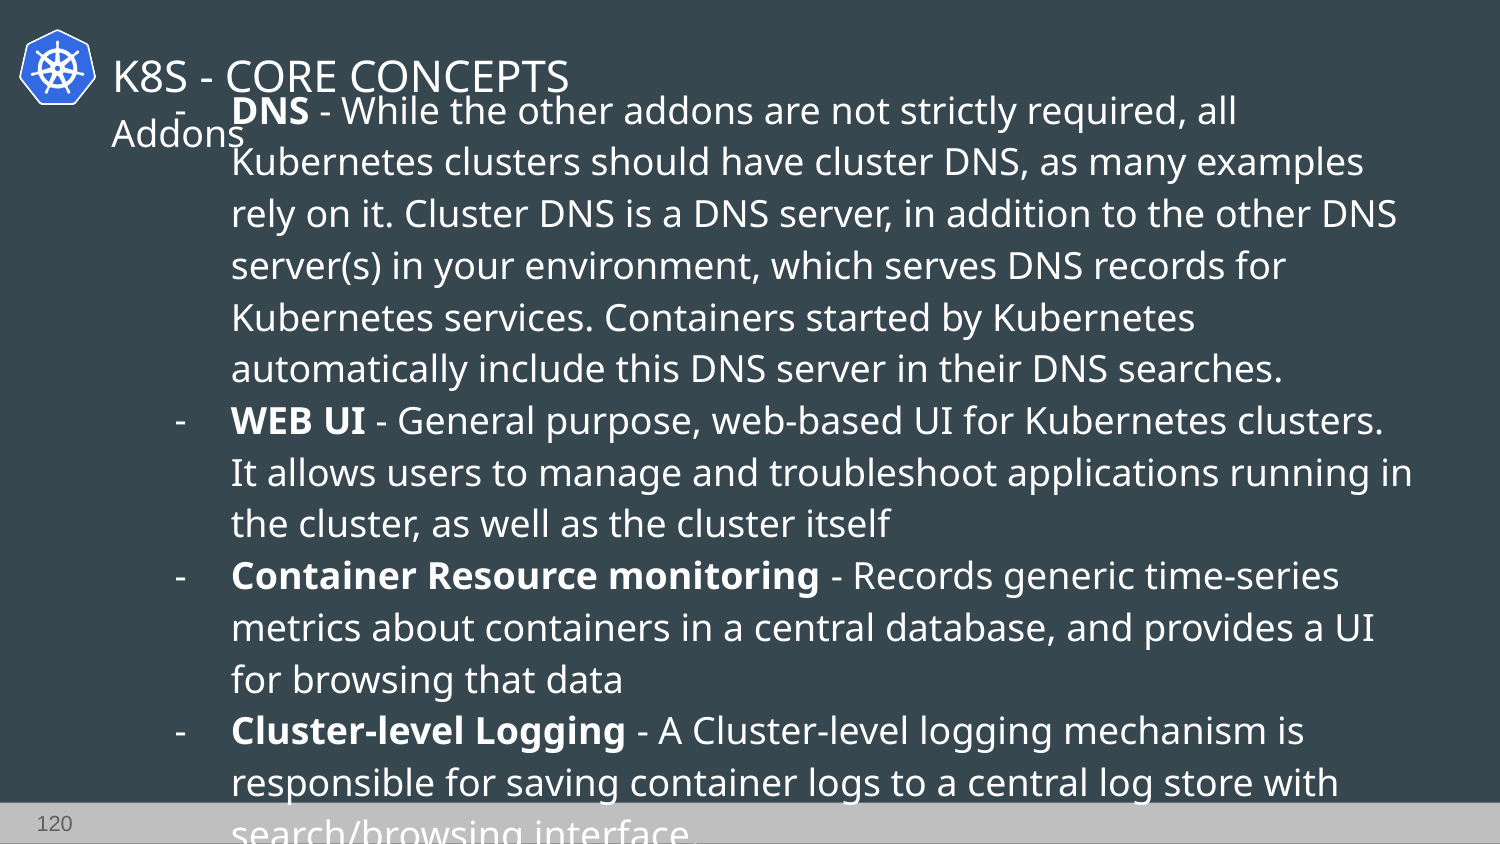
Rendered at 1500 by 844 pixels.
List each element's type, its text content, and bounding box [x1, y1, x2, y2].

text_box Addons [96, 112, 455, 161]
list K8S - CORE CONCEPTS [97, 29, 700, 114]
picture [17, 28, 98, 106]
text_box DNS - While the other addons are not strictly required, all Kubernetes clusters should have cluster DNS, as many examples rely on it. Cluster DNS is a DNS server, in addition to the other DNS server(s) in your environment, which serves DNS records for Kubernetes services. Containers started by Kubernetes automatically include this DNS server in their DNS searches. WEB UI - General purpose, web-based UI for Kubernetes clusters. It allows users to manage and troubleshoot applications running in the cluster, as well as the cluster itself Container Resource monitoring - Records generic time-series metrics about containers in a central database, and provides a UI for browsing that data Cluster-level Logging - A Cluster-level logging mechanism is responsible for saving container logs to a central log store with search/browsing interface. [65, 147, 1434, 743]
